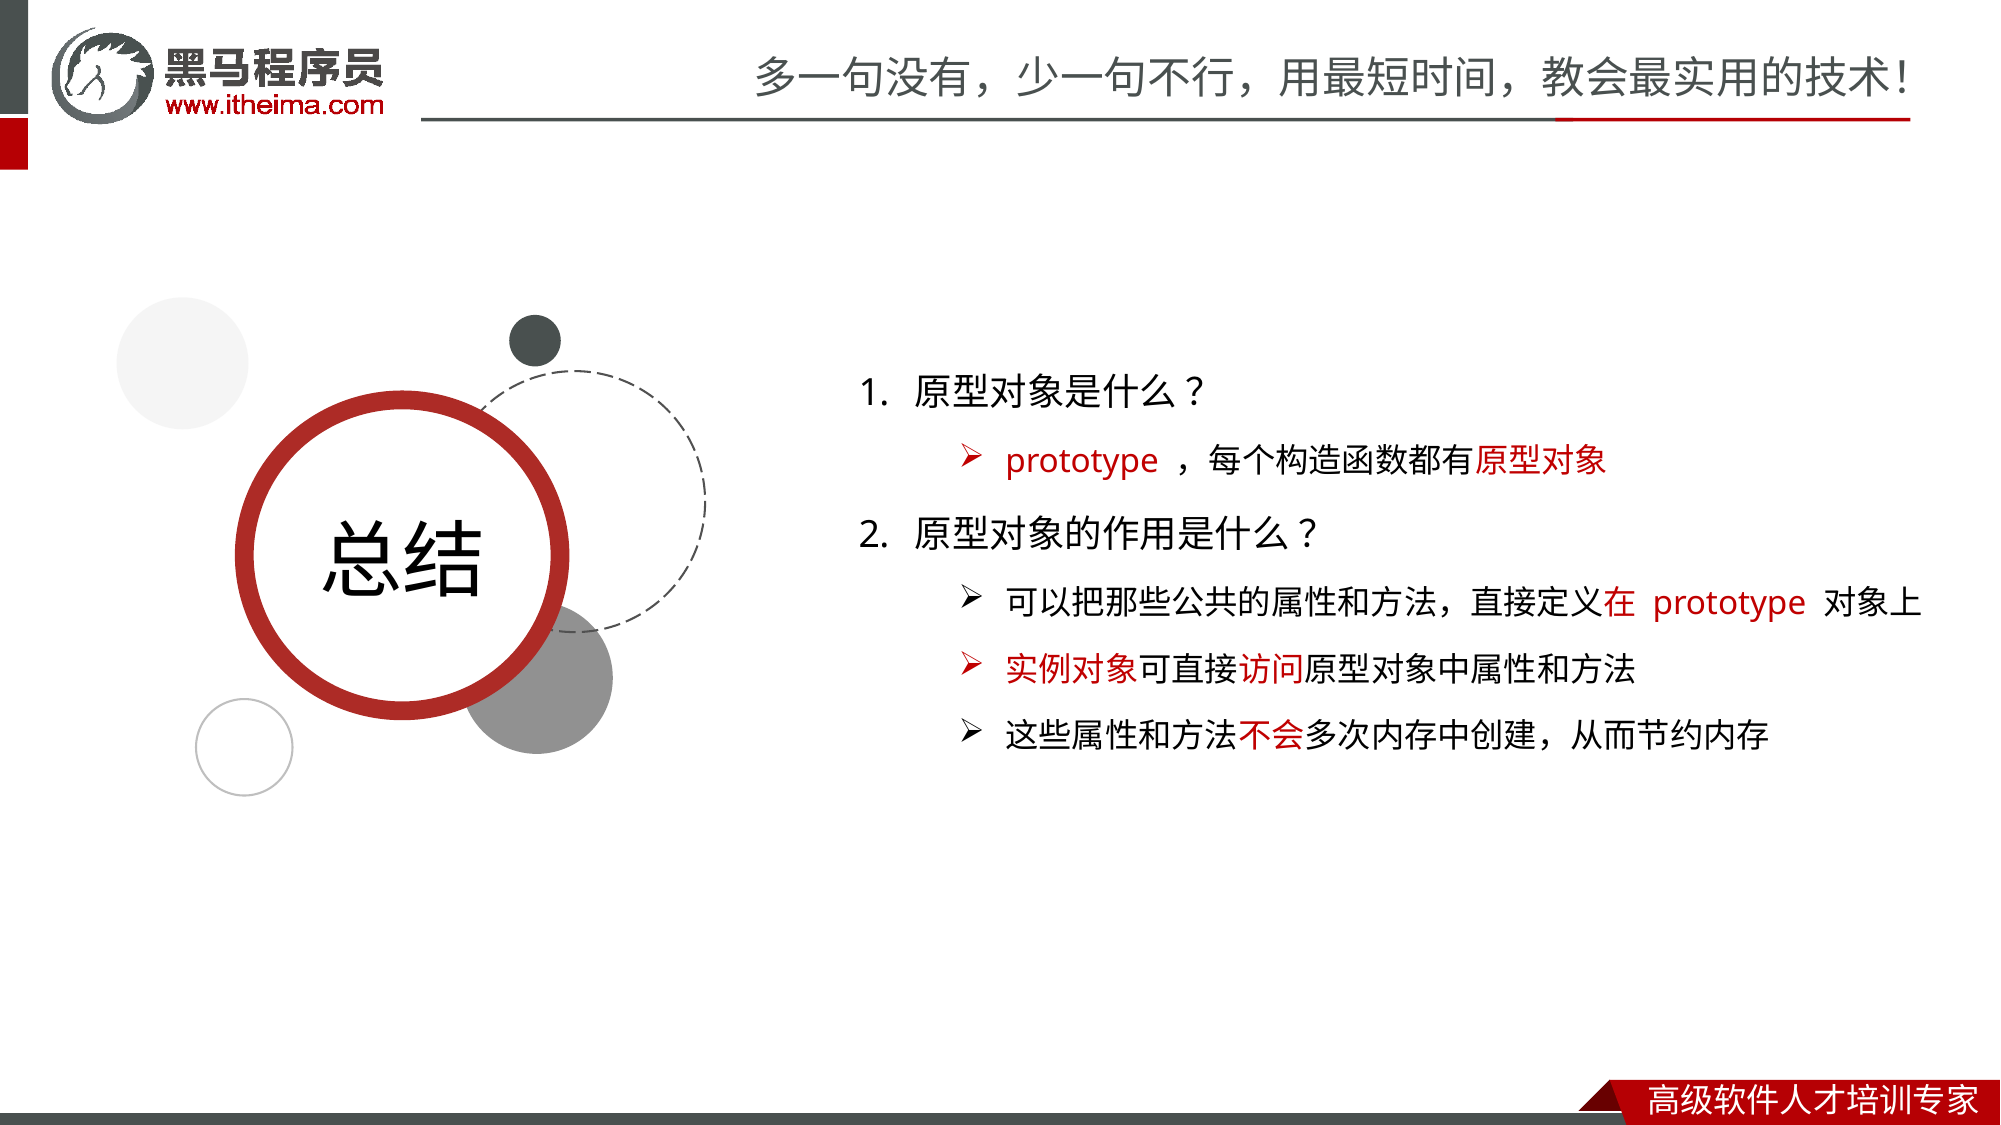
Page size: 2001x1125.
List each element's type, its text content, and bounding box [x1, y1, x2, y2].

list 原型对象是什么 ？ prototype ，每个构造函数都有原型对象 原型对象的作用是什么 ？ 可以把那些公共的属性和方法，直接定义在 prototype 对象上 实例对象可直接访问原型对象中属性和方法 这些属性和方法不会多次内存中创建，从而节约内存 [843, 196, 1989, 1045]
picture [50, 26, 384, 125]
